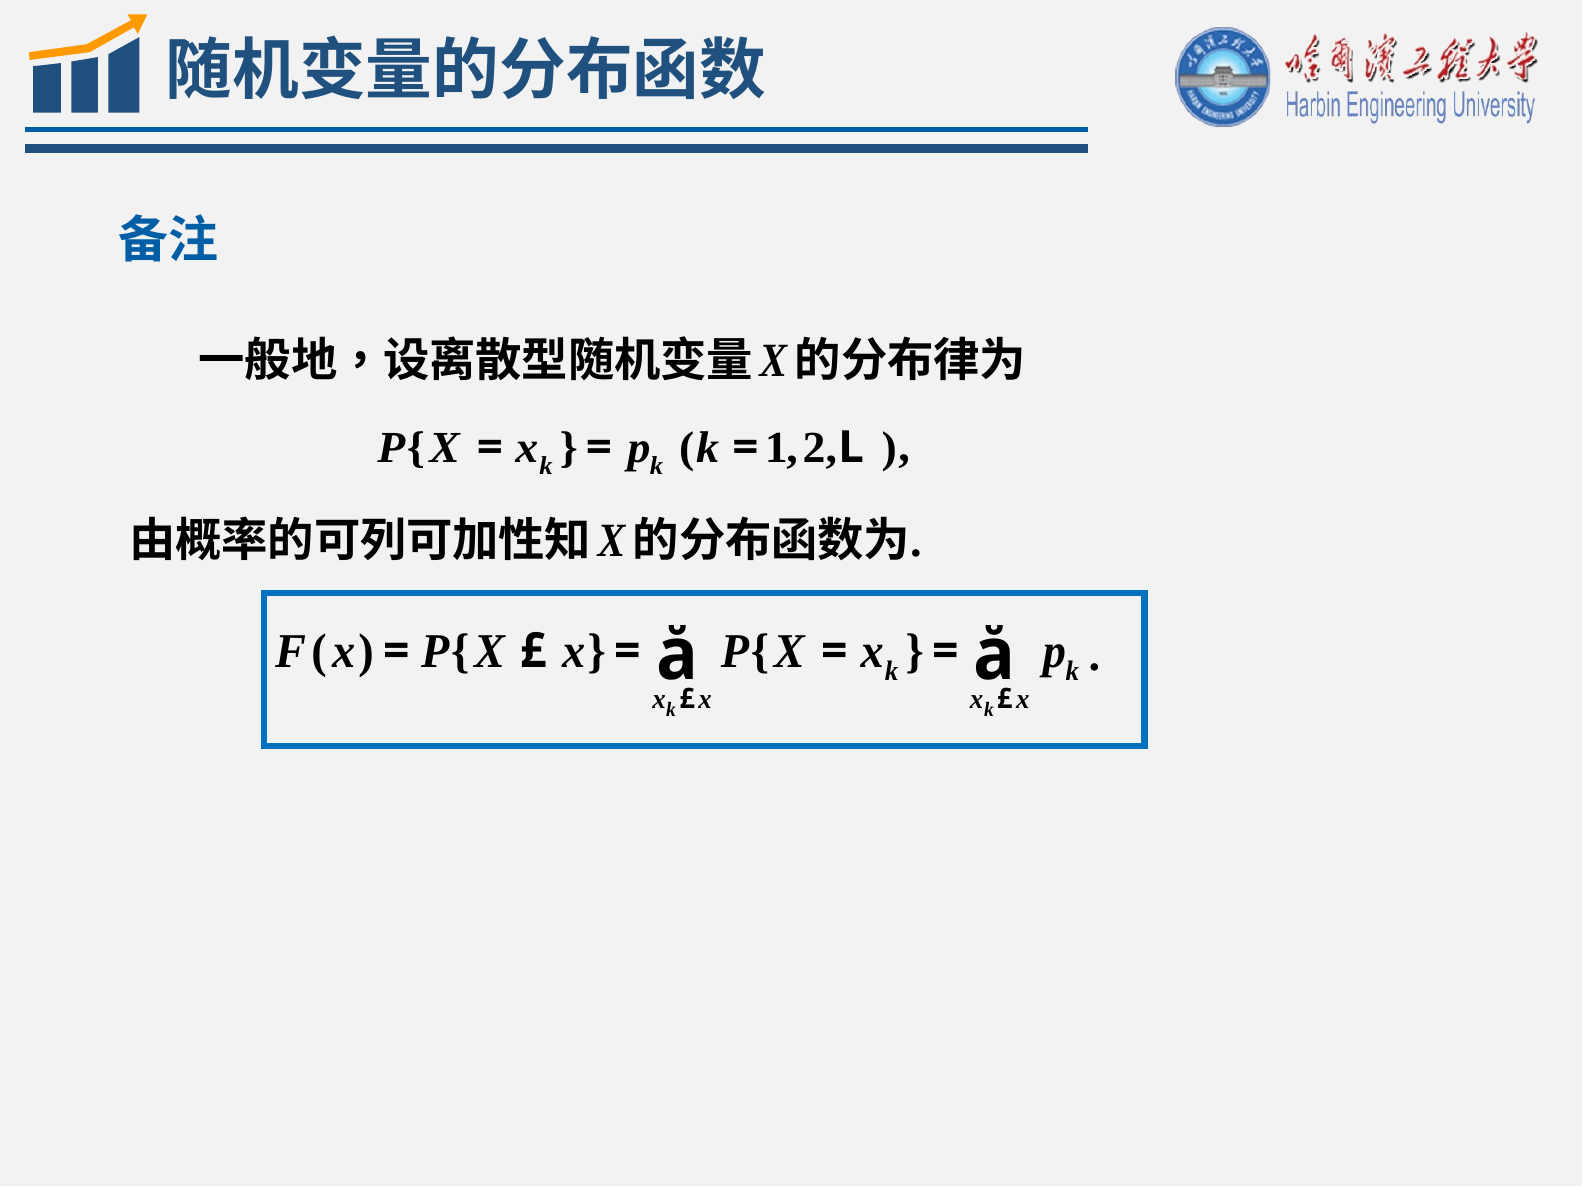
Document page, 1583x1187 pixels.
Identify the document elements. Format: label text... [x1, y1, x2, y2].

text_box 备注 [103, 200, 305, 276]
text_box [129, 312, 1325, 960]
picture [1168, 2, 1580, 164]
text_box [87, 300, 1243, 396]
